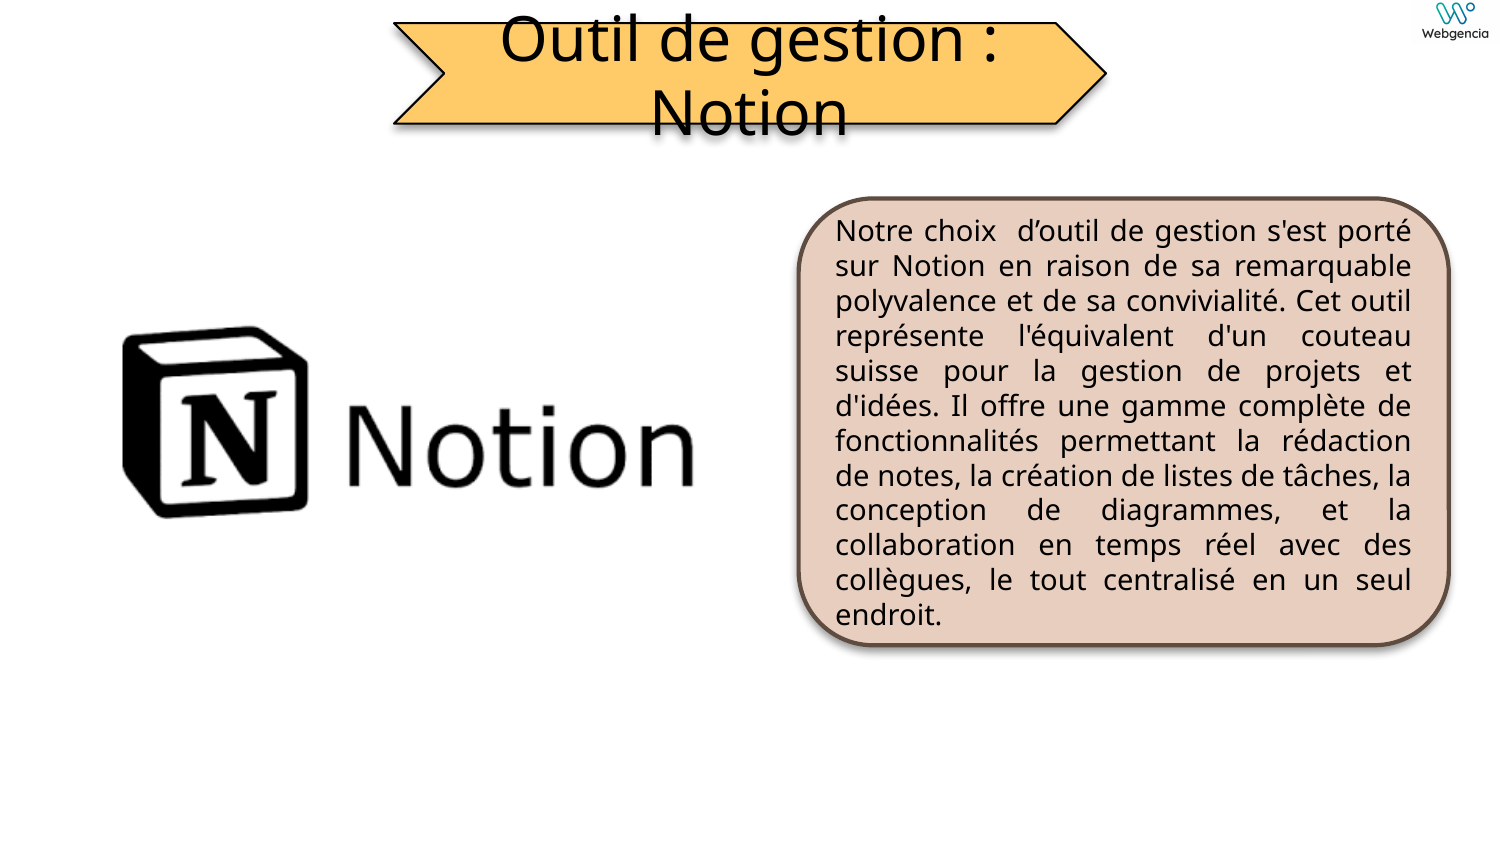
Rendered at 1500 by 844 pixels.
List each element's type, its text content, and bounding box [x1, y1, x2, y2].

picture [1411, 0, 1500, 45]
text_box Notre choix d’outil de gestion s'est porté sur Notion en raison de sa remarquable polyvalence et de sa convivialité. Cet outil représente l'équivalent d'un couteau suisse pour la gestion de projets et d'idées. Il offre une gamme complète de fonctionnalités permettant la rédaction de notes, la création de listes de tâches, la conception de diagrammes, et la collaboration en temps réel avec des collègues, le tout centralisé en un seul endroit. [796, 196, 1451, 648]
text_box Outil de gestion : Notion [394, 23, 1107, 124]
picture [115, 316, 702, 527]
